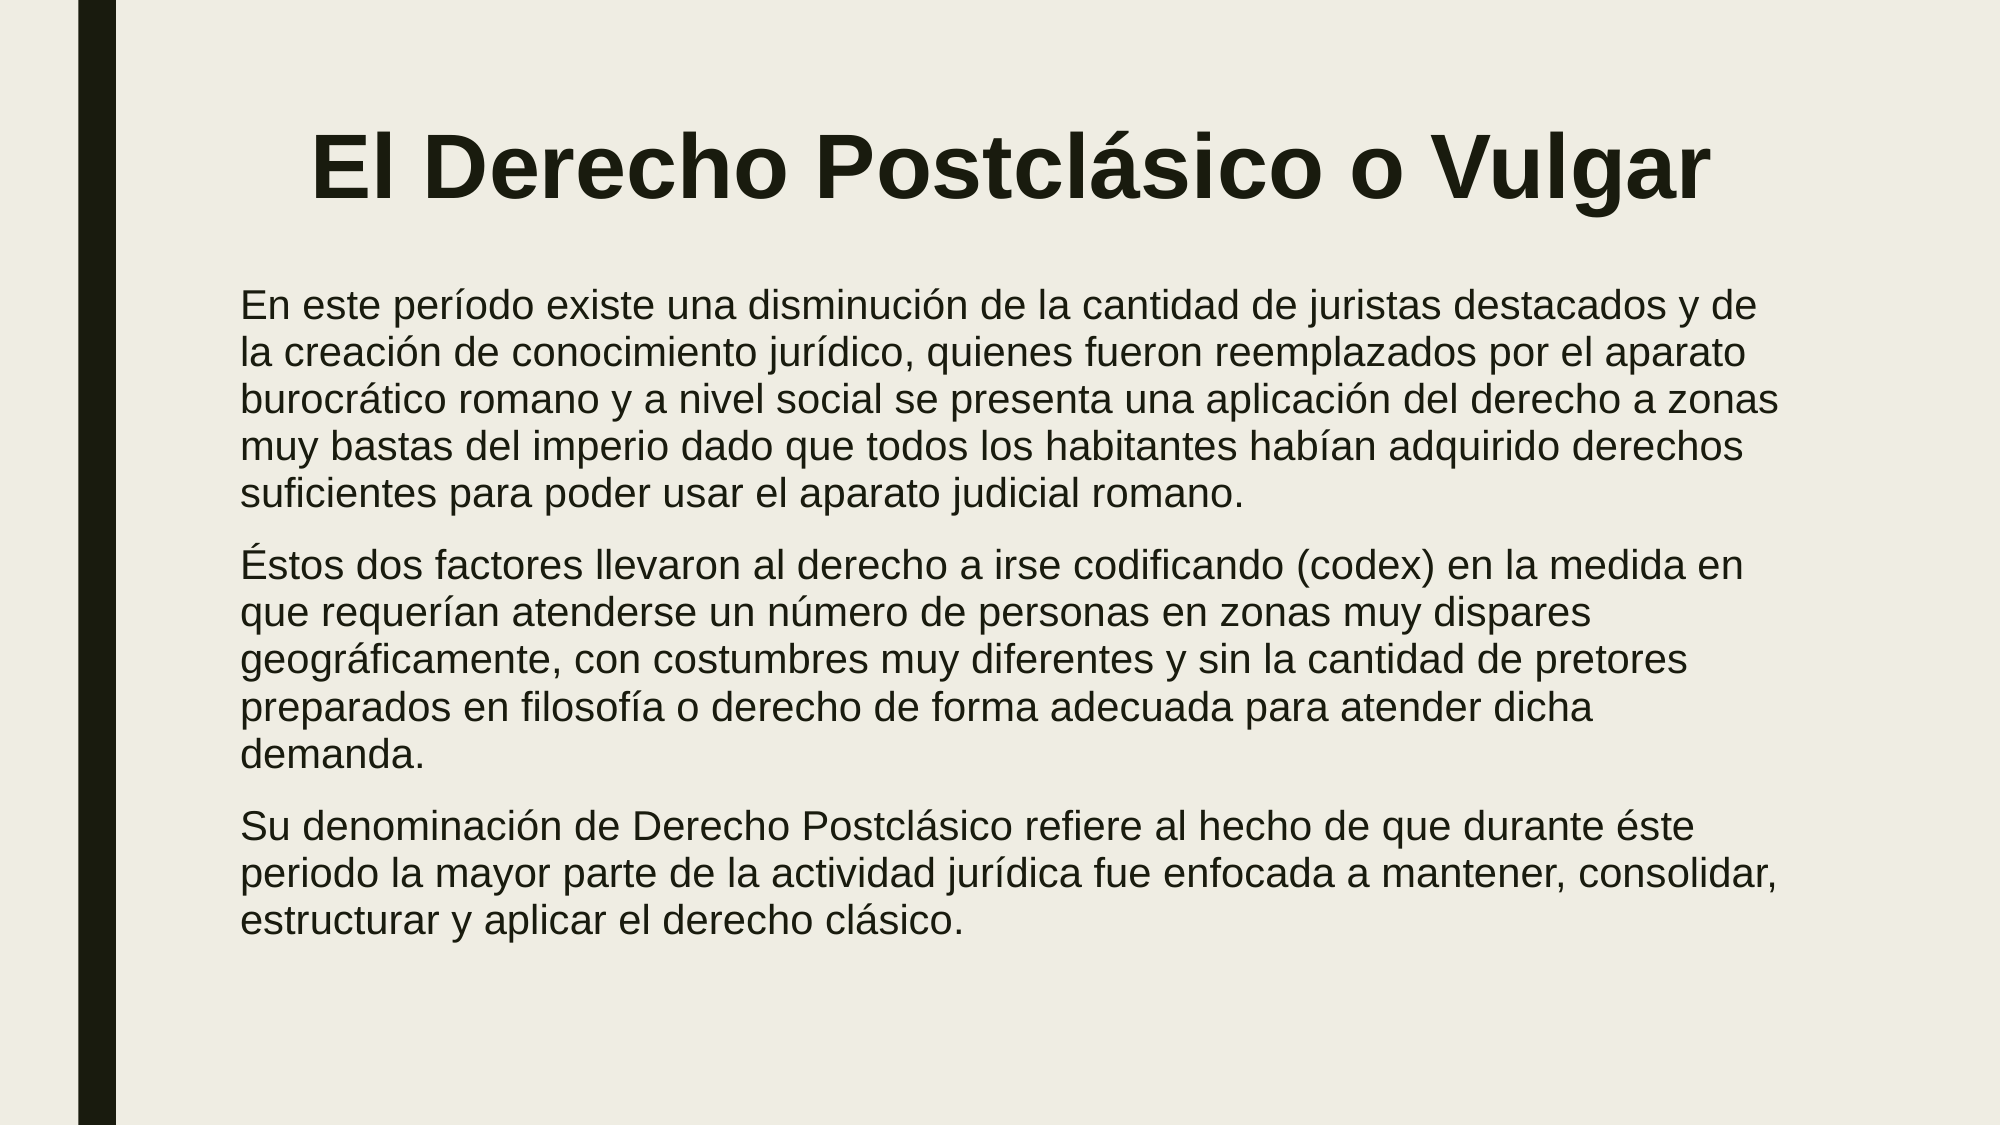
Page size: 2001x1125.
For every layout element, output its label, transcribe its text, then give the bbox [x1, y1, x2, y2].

list En este período existe una disminución de la cantidad de juristas destacados y de la creación de conocimiento jurídico, quienes fueron reemplazados por el aparato burocrático romano y a nivel social se presenta una aplicación del derecho a zonas muy bastas del imperio dado que todos los habitantes habían adquirido derechos suficientes para poder usar el aparato judicial romano. Éstos dos factores llevaron al derecho a irse codificando (codex) en la medida en que requerían atenderse un número de personas en zonas muy dispares geográficamente, con costumbres muy diferentes y sin la cantidad de pretores preparados en filosofía o derecho de forma adecuada para atender dicha demanda. Su denominación de Derecho Postclásico refiere al hecho de que durante éste periodo la mayor parte de la actividad jurídica fue enfocada a mantener, consolidar, estructurar y aplicar el derecho clásico. [225, 274, 1800, 1074]
title El Derecho Postclásico o Vulgar [225, 112, 1800, 274]
